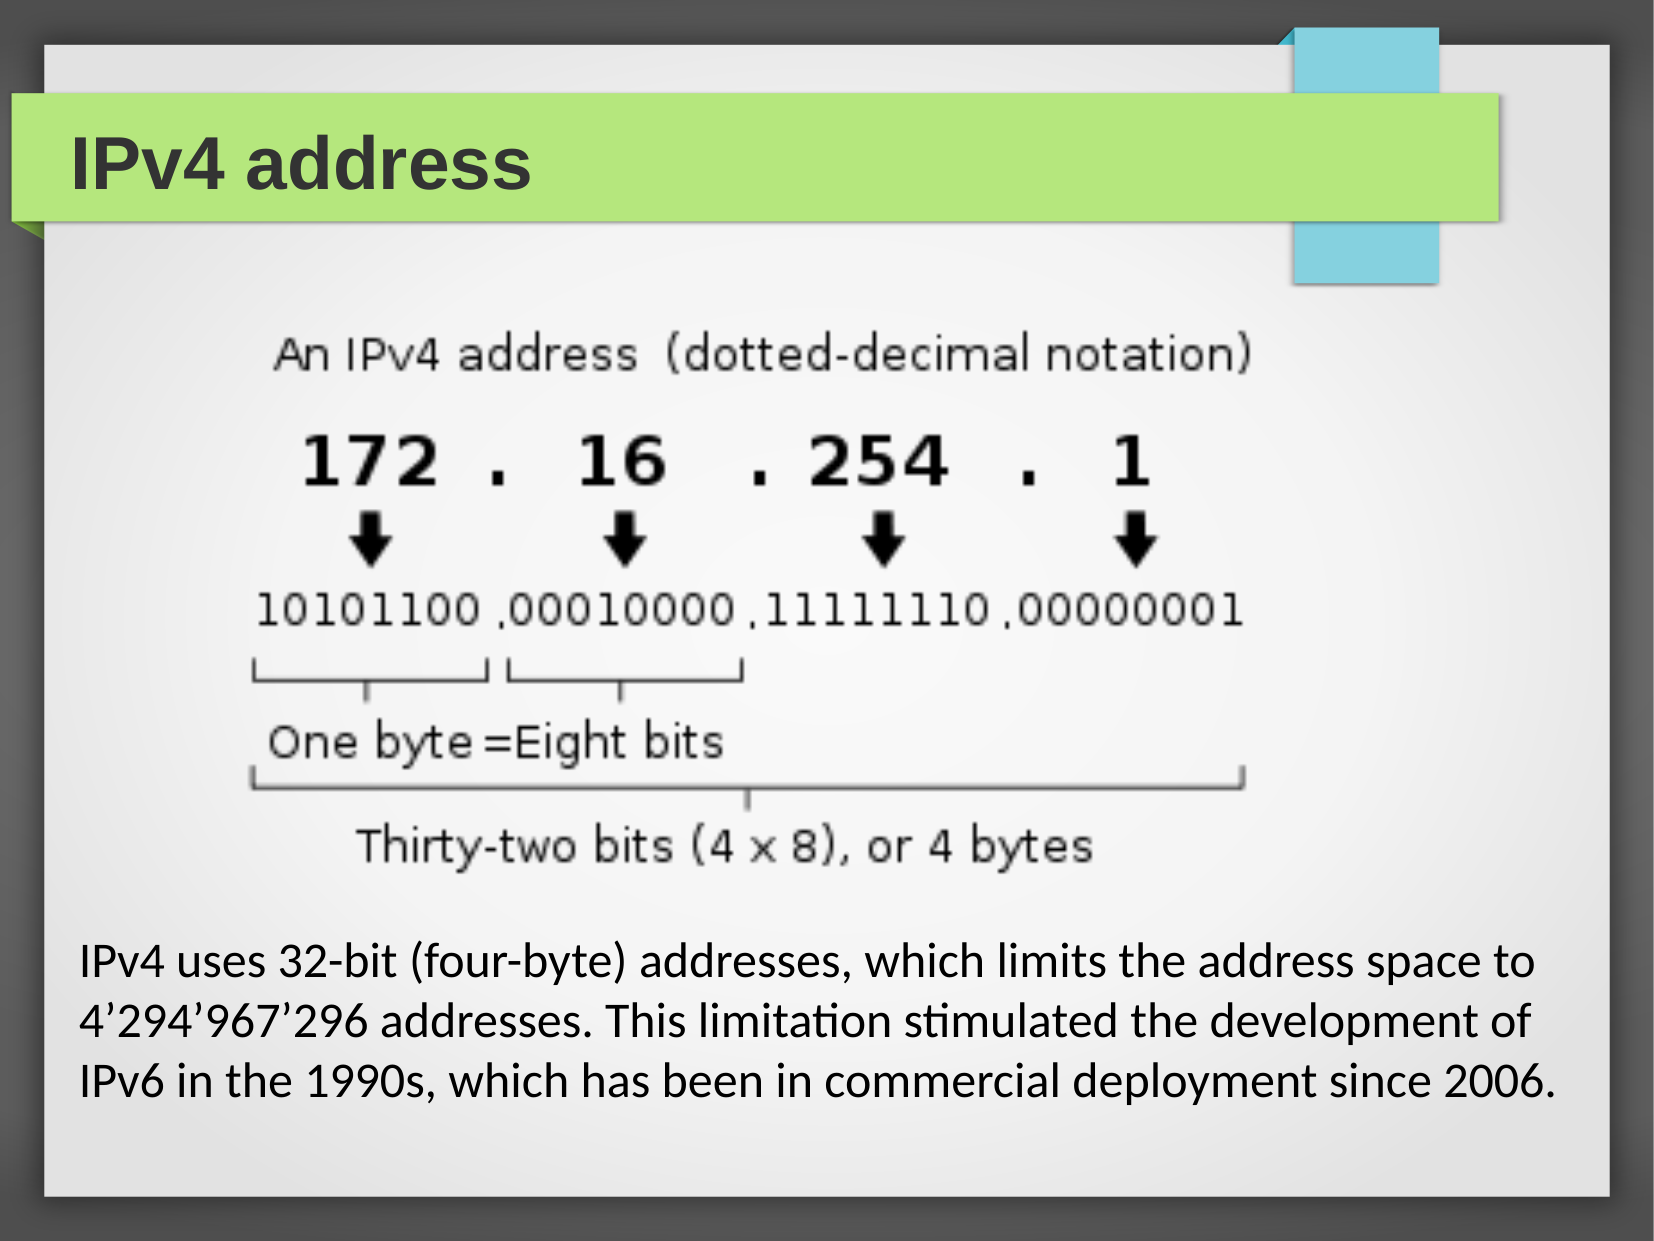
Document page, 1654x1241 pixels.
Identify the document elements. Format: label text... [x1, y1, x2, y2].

text_box IPv4 uses 32-bit (four-byte) addresses, which limits the address space to 4’294’967’296 addresses. This limitation stimulated the development of IPv6 in the 1990s, which has been in commercial deployment since 2006. [64, 920, 1577, 1115]
picture [0, 0, 1654, 1241]
title IPv4 address [70, 106, 1452, 213]
